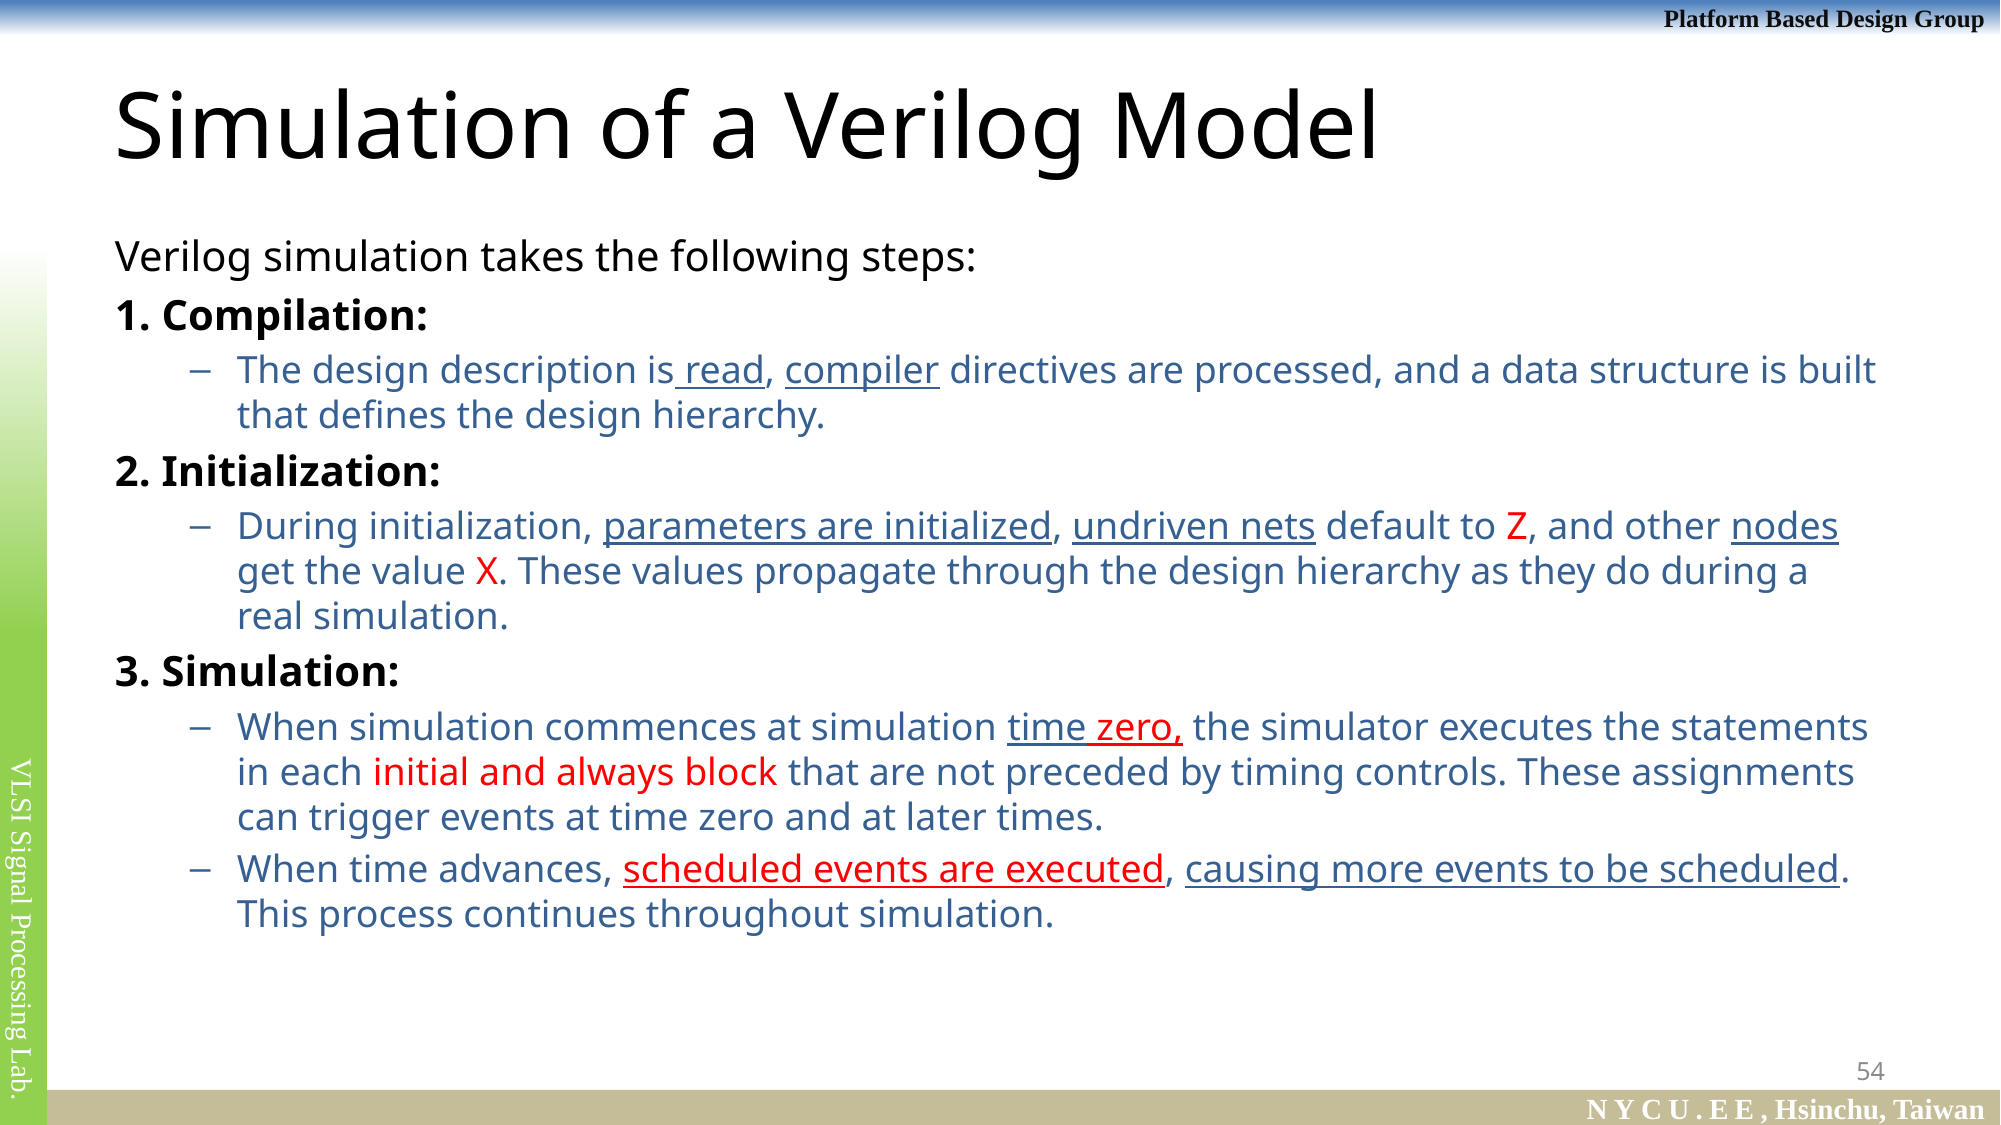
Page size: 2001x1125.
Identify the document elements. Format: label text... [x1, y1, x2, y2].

list Verilog simulation takes the following steps: 1. Compilation: The design description is read, compiler directives are processed, and a data structure is built that defines the design hierarchy. 2. Initialization: During initialization, parameters are initialized, undriven nets default to Z, and other nodes get the value X. These values propagate through the design hierarchy as they do during a real simulation. 3. Simulation: When simulation commences at simulation time zero, the simulator executes the statements in each initial and always block that are not preceded by timing controls. These assignments can trigger events at time zero and at later times. When time advances, scheduled events are executed, causing more events to be scheduled. This process continues throughout simulation. [99, 222, 1901, 1044]
slide_number 54 [1433, 1042, 1900, 1103]
title Simulation of a Verilog Model [99, 44, 1901, 200]
